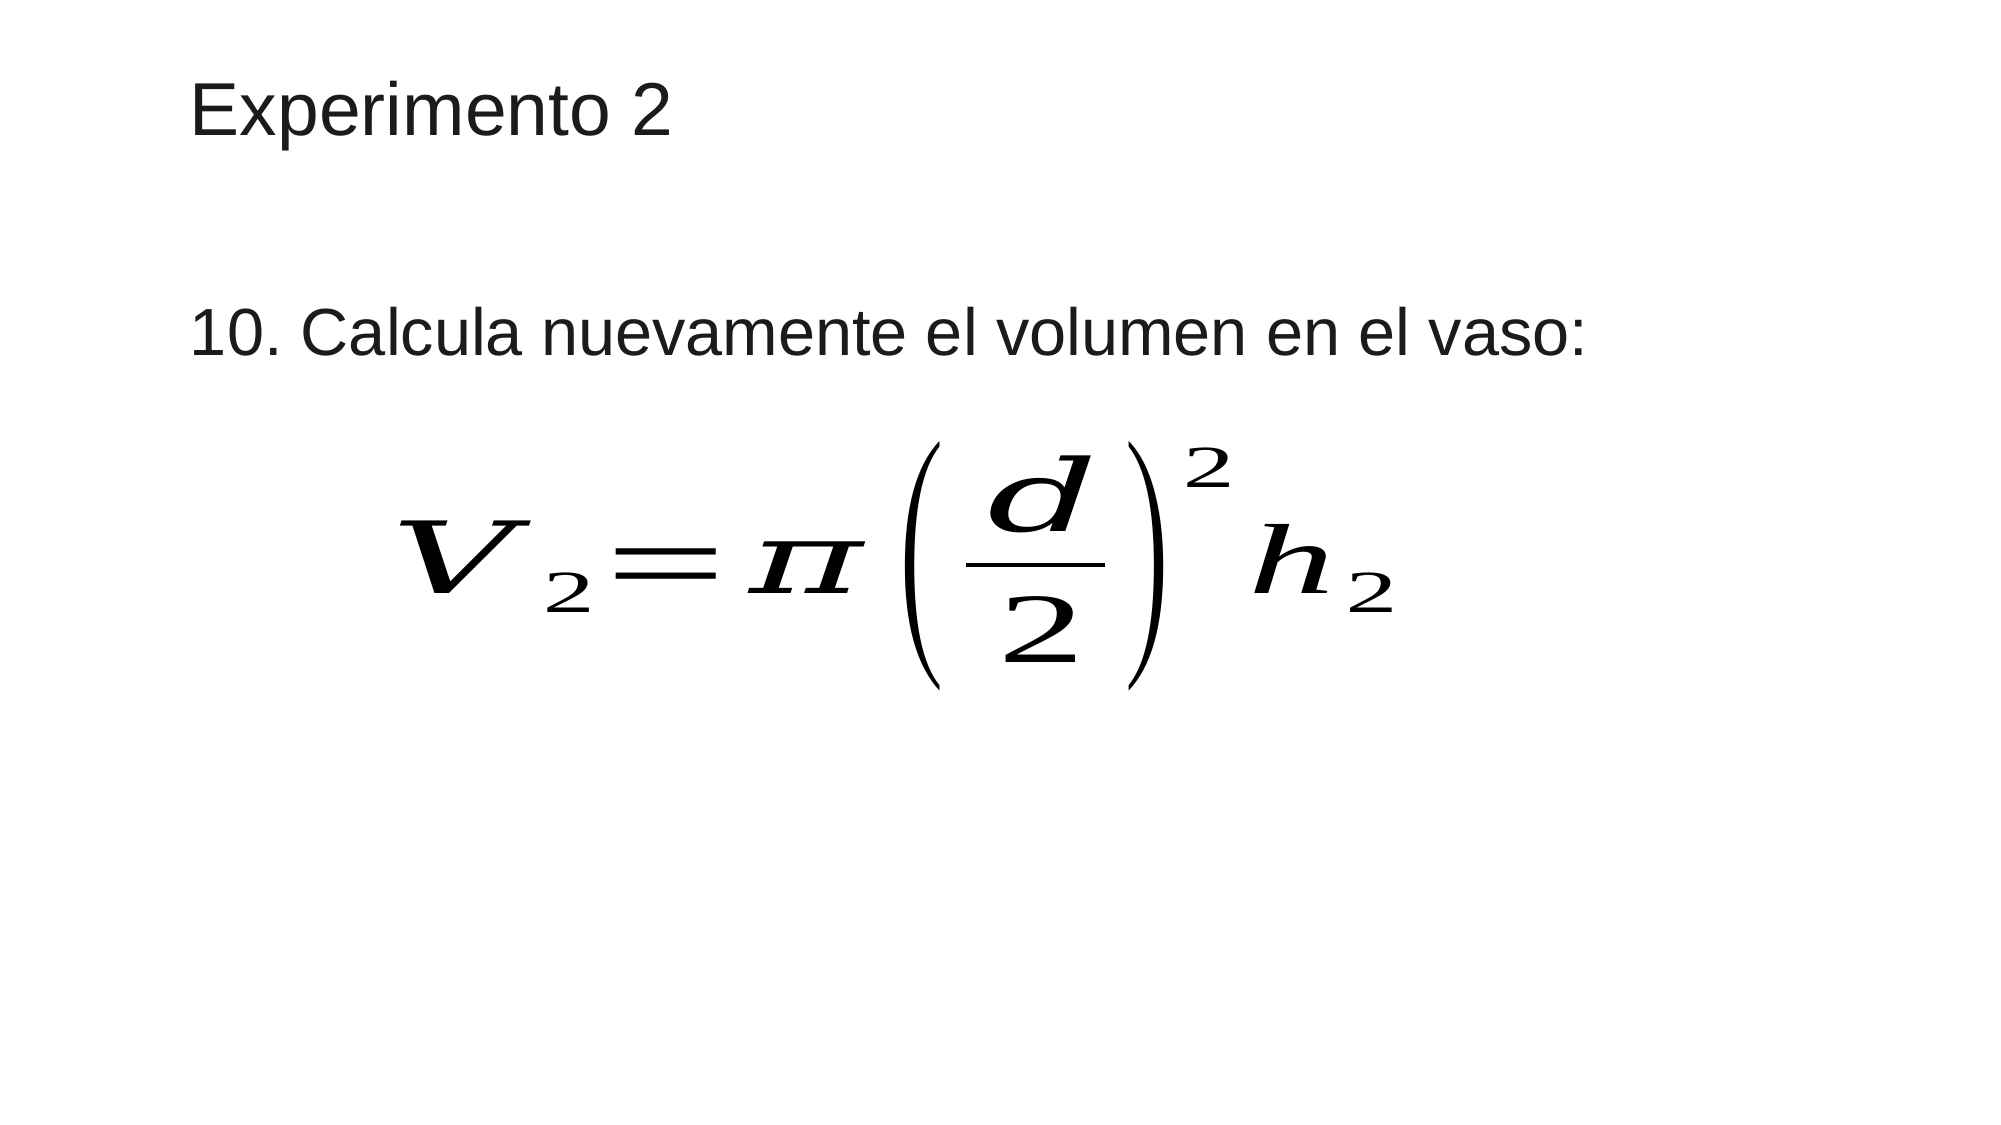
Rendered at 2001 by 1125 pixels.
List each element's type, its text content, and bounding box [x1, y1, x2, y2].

title Experimento 2 [174, 20, 1825, 201]
list Calcula nuevamente el volumen en el vaso: [174, 281, 1825, 544]
